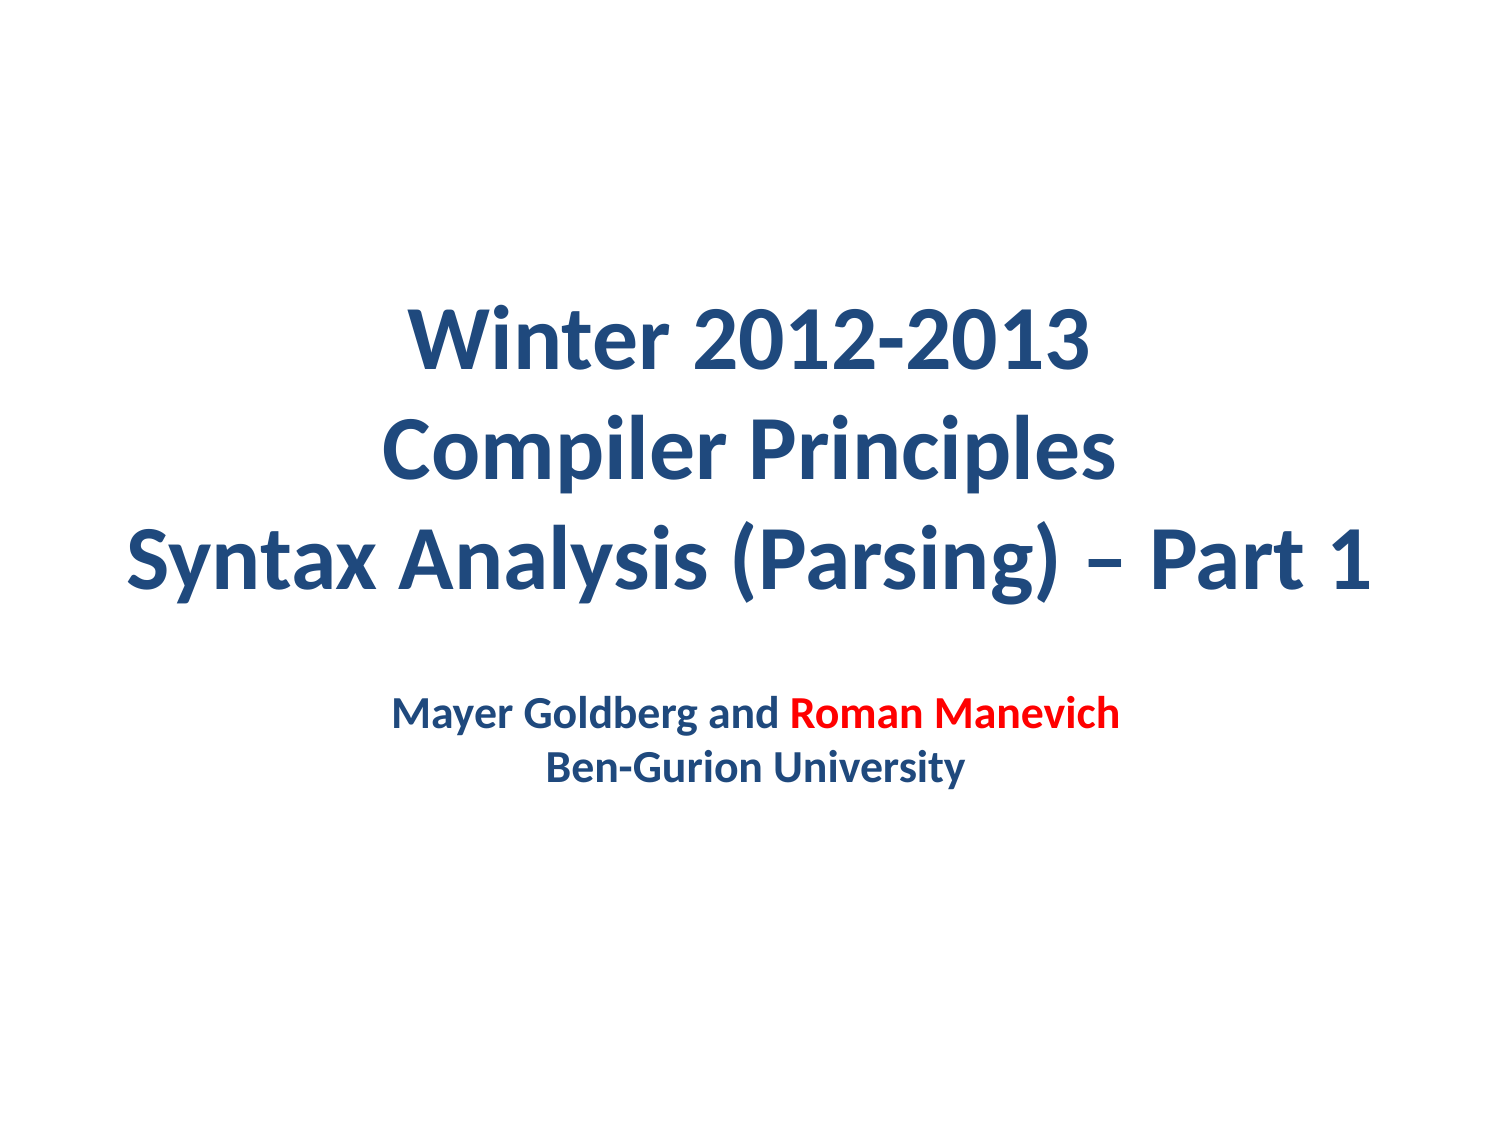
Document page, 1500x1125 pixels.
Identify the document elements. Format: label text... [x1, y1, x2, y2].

text_box Winter 2012-2013 Compiler Principles Syntax Analysis (Parsing) – Part 1 [29, 267, 1471, 616]
text_box Mayer Goldberg and Roman Manevich Ben-Gurion University [153, 686, 1359, 864]
